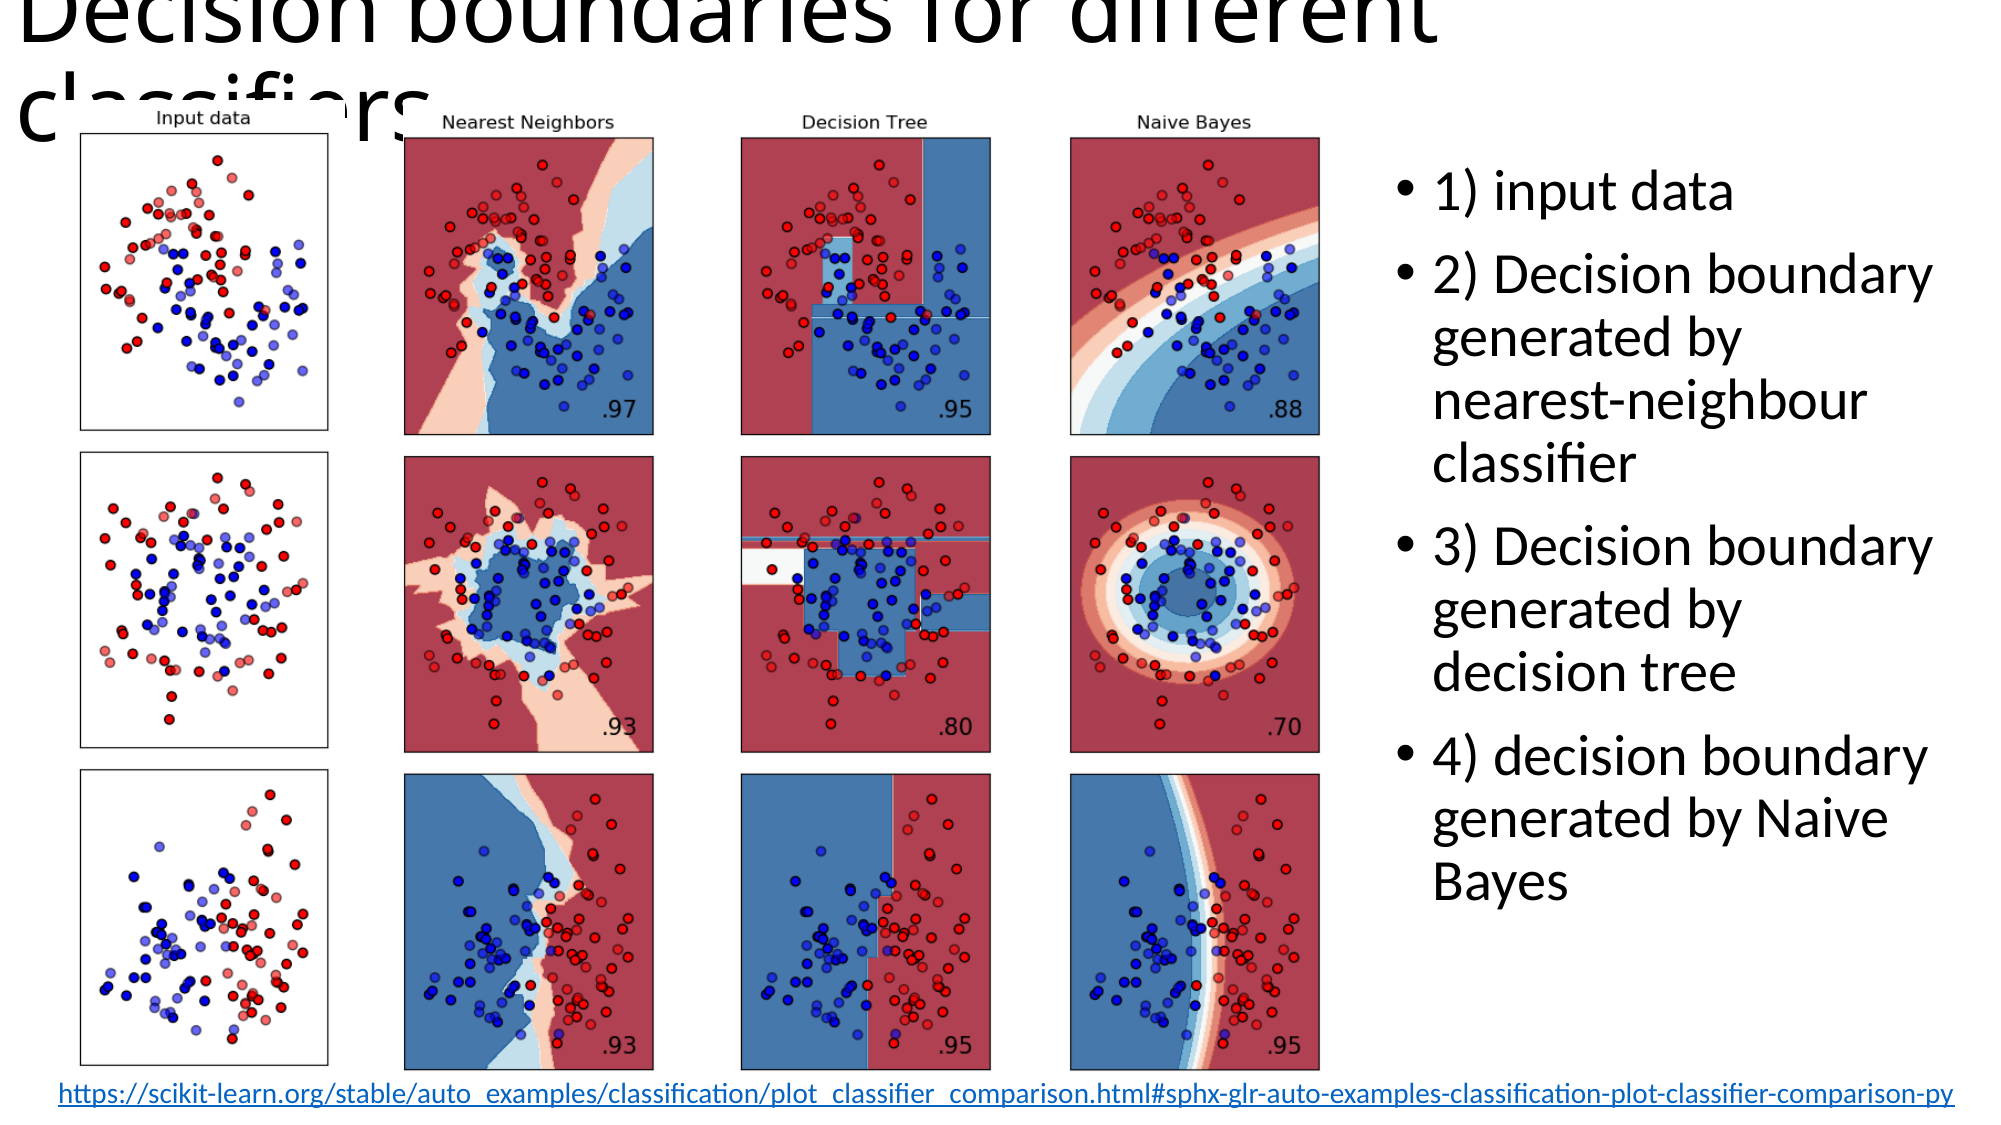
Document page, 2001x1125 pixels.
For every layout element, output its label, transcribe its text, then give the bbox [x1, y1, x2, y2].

picture [59, 100, 345, 1078]
text_box 1) input data 2) Decision boundary generated by nearest-neighbour classifier 3) Decision boundary generated by decision tree 4) decision boundary generated by Naive Bayes [1380, 152, 1957, 1039]
title Decision boundaries for different classifiers [0, 0, 1725, 125]
picture [1068, 100, 1322, 1076]
picture [403, 100, 657, 1078]
text_box https://scikit-learn.org/stable/auto_examples/classification/plot_classifier_comparison.html#sphx-glr-auto-examples-classification-plot-classifier-comparison-py [43, 1066, 1985, 1117]
picture [731, 100, 993, 1078]
